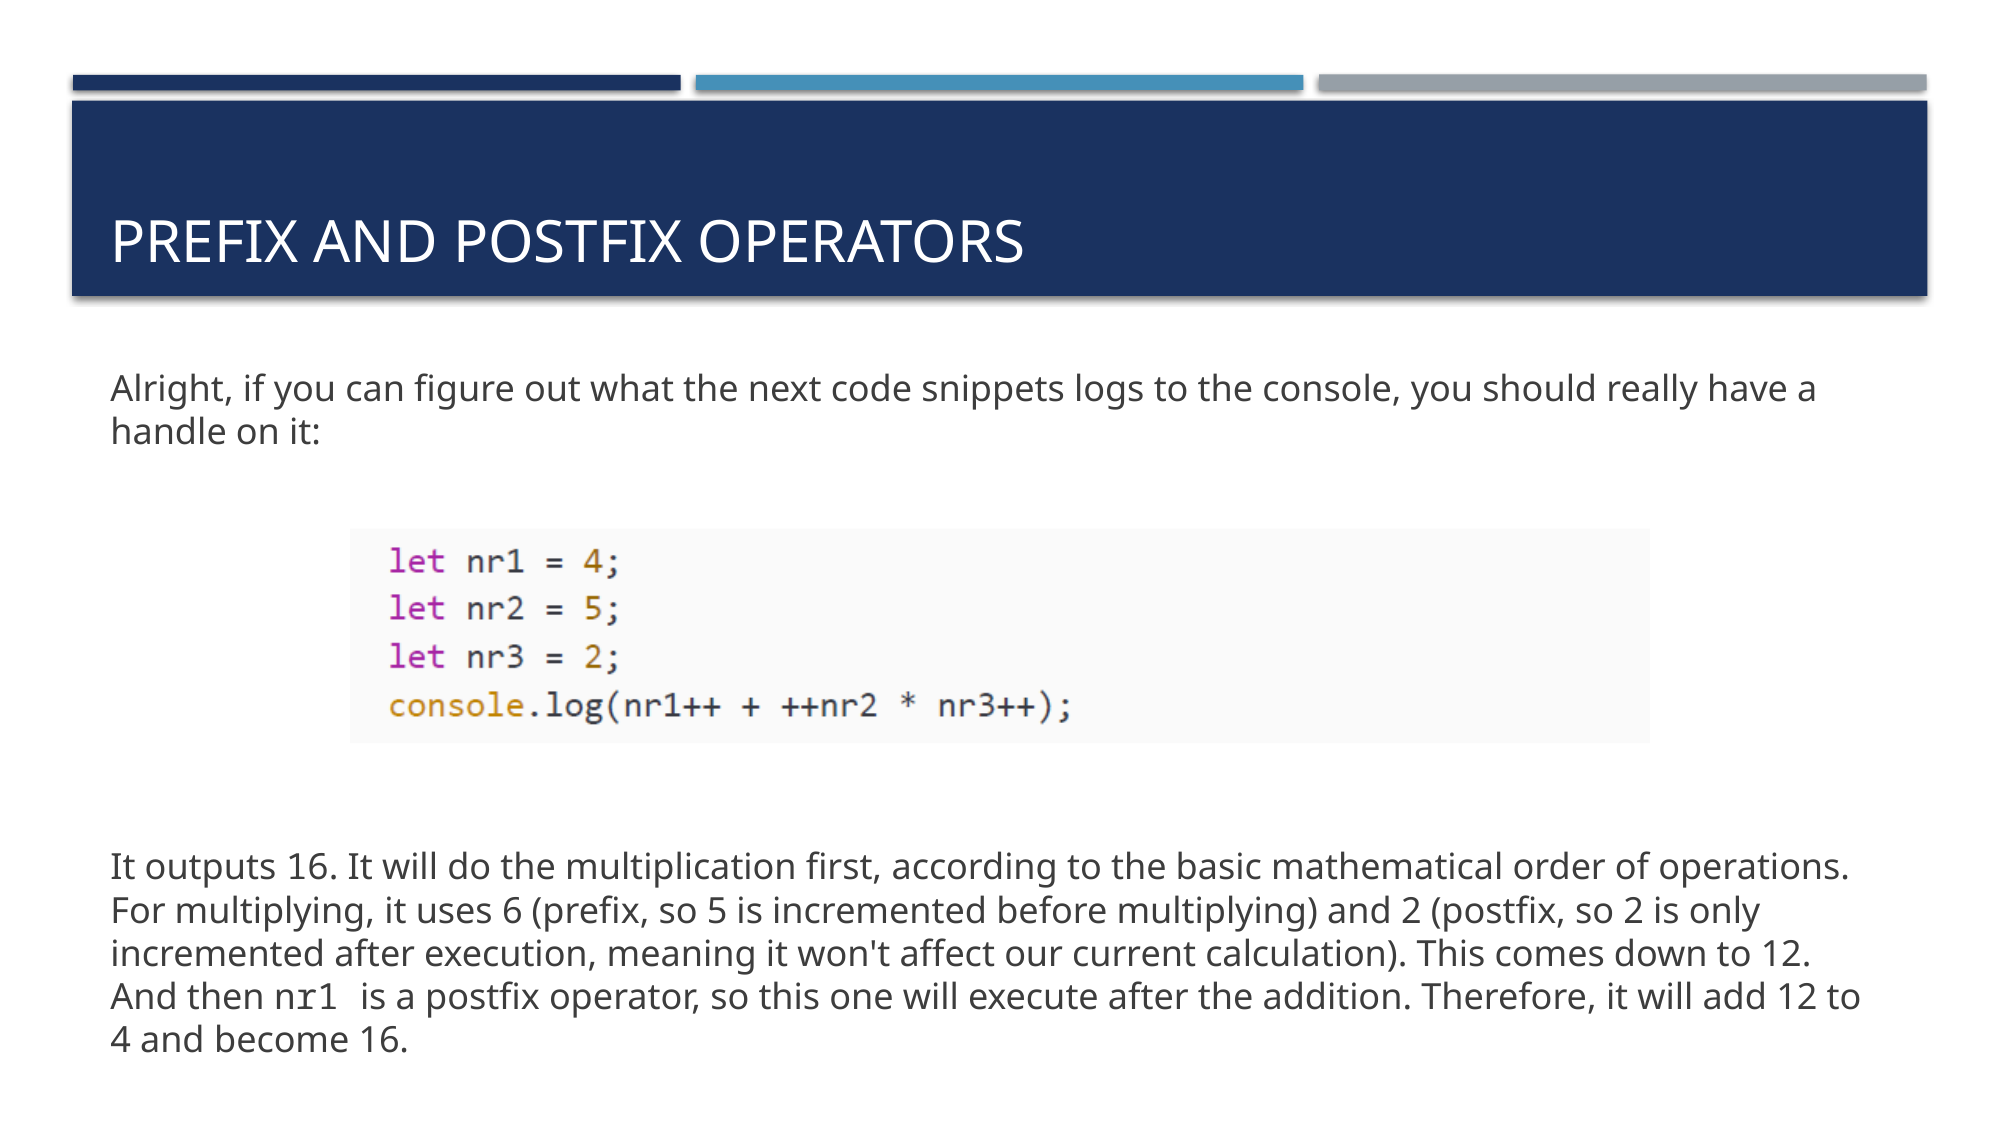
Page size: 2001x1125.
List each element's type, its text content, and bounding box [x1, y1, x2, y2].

title Prefix and postfix operators [95, 115, 1905, 282]
list Alright, if you can figure out what the next code snippets logs to the console, you should really have a handle on it: It outputs 16. It will do the multiplication first, according to the basic mathematical order of operations. For multiplying, it uses 6 (prefix, so 5 is incremented before multiplying) and 2 (postfix, so 2 is only incremented after execution, meaning it won't affect our current calculation). This comes down to 12. And then nr1 is a postfix operator, so this one will execute after the addition. Therefore, it will add 12 to 4 and become 16. [95, 357, 1905, 1071]
picture [349, 517, 1651, 749]
